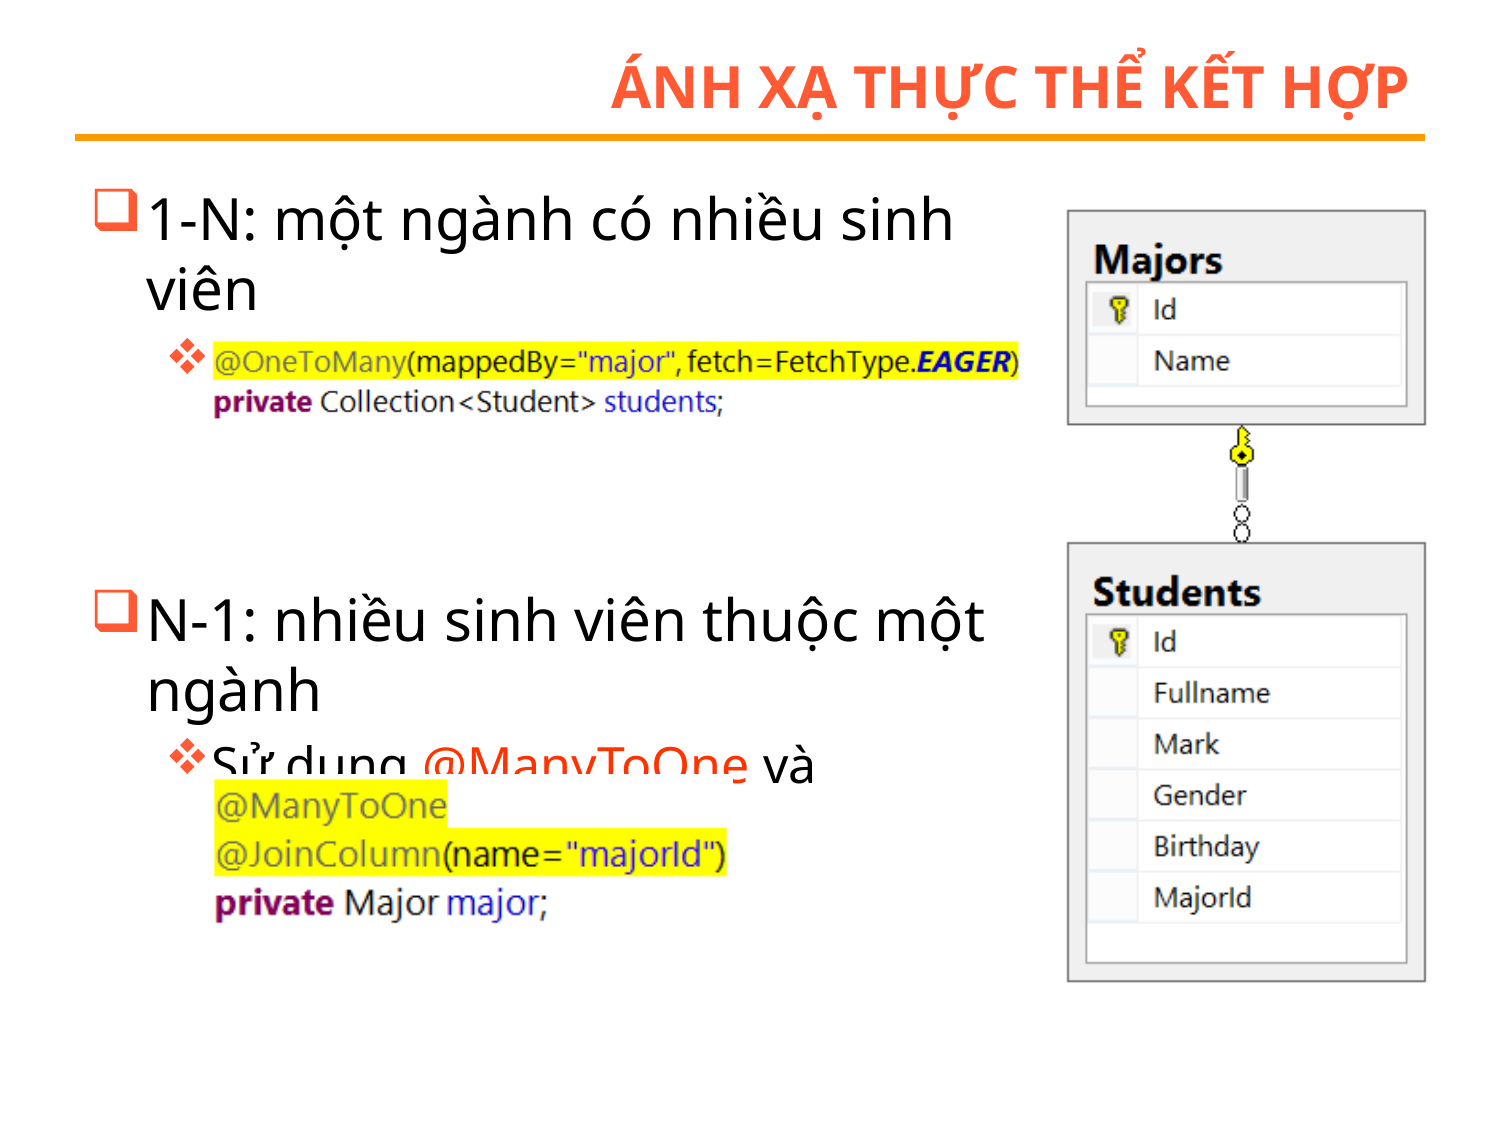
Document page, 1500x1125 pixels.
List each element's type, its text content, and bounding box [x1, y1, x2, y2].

picture [207, 337, 1026, 426]
title Ánh xạ thực thể kết hợp [337, 45, 1425, 125]
picture [207, 774, 734, 930]
list 1-N: một ngành có nhiều sinh viên Sử dụng @OneToMany N-1: nhiều sinh viên thuộc một ngành Sử dụng @ManyToOne và @JoinColumn [75, 174, 1075, 1038]
picture [1062, 202, 1430, 988]
